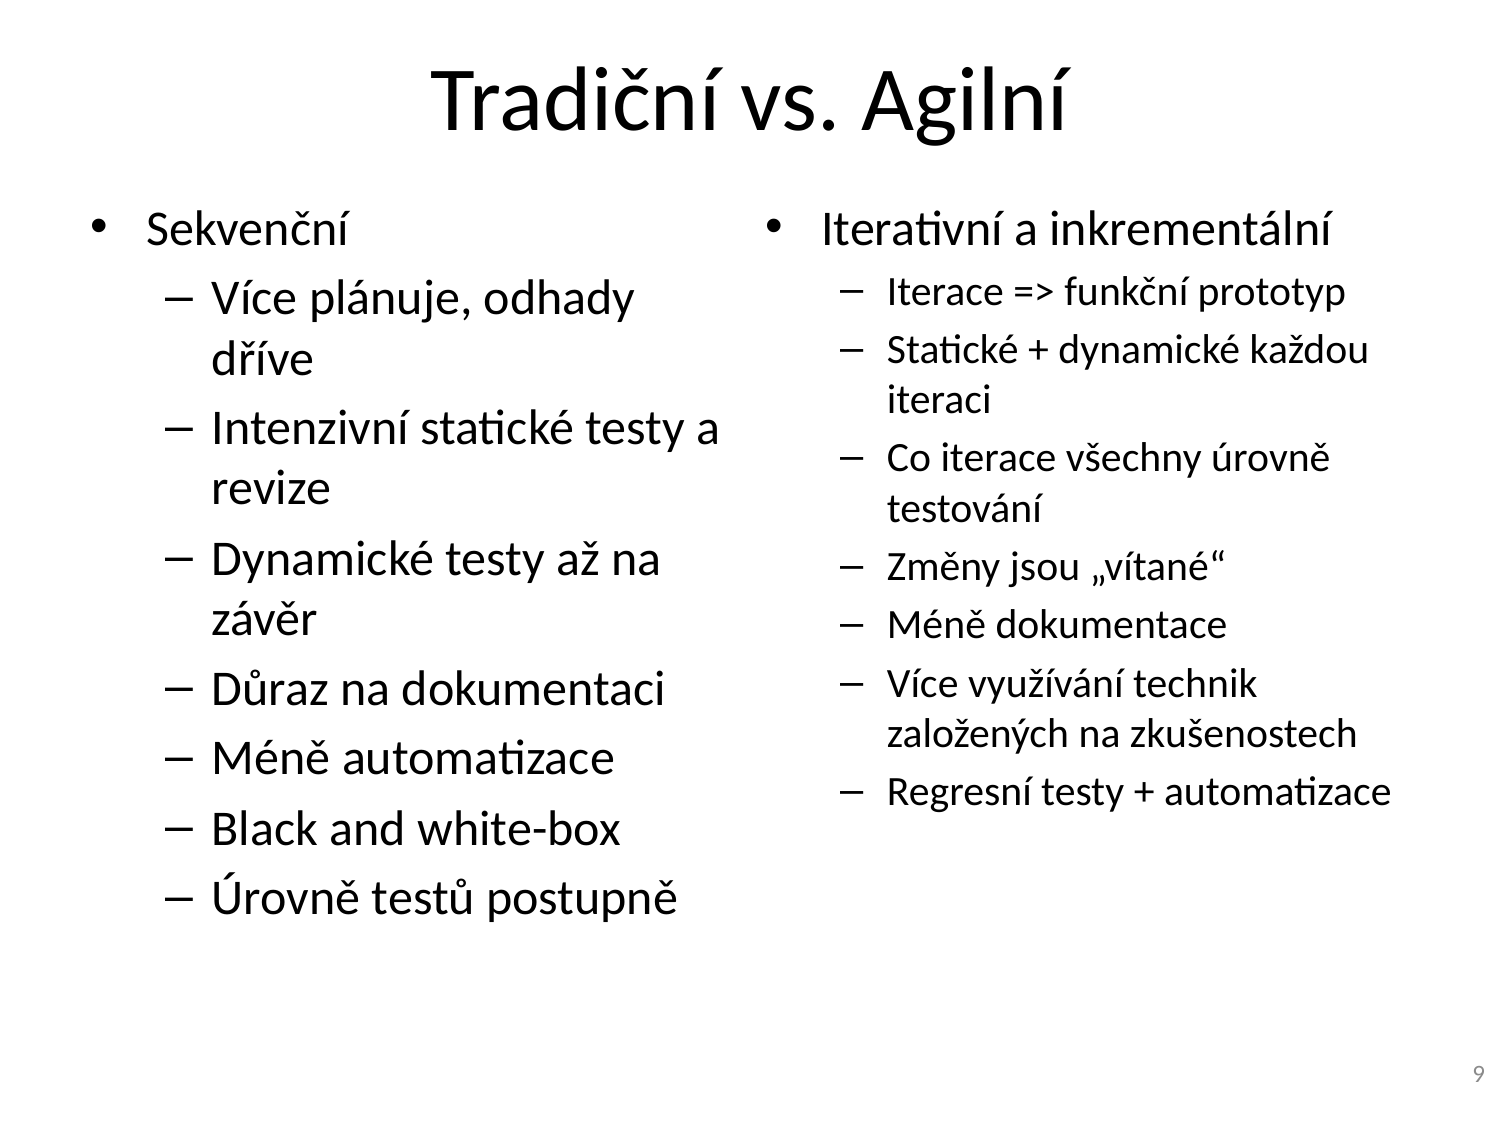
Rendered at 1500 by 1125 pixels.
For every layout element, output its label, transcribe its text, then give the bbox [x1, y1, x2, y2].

title Tradiční vs. Agilní [75, 0, 1425, 187]
list Iterativní a inkrementální Iterace => funkční prototyp Statické + dynamické každou iteraci Co iterace všechny úrovně testování Změny jsou „vítané“ Méně dokumentace Více využívání technik založených na zkušenostech Regresní testy + automatizace [750, 187, 1425, 1007]
slide_number 9 [1425, 1042, 1500, 1103]
list Sekvenční Více plánuje, odhady dříve Intenzivní statické testy a revize Dynamické testy až na závěr Důraz na dokumentaci Méně automatizace Black and white-box Úrovně testů postupně [75, 187, 750, 1007]
